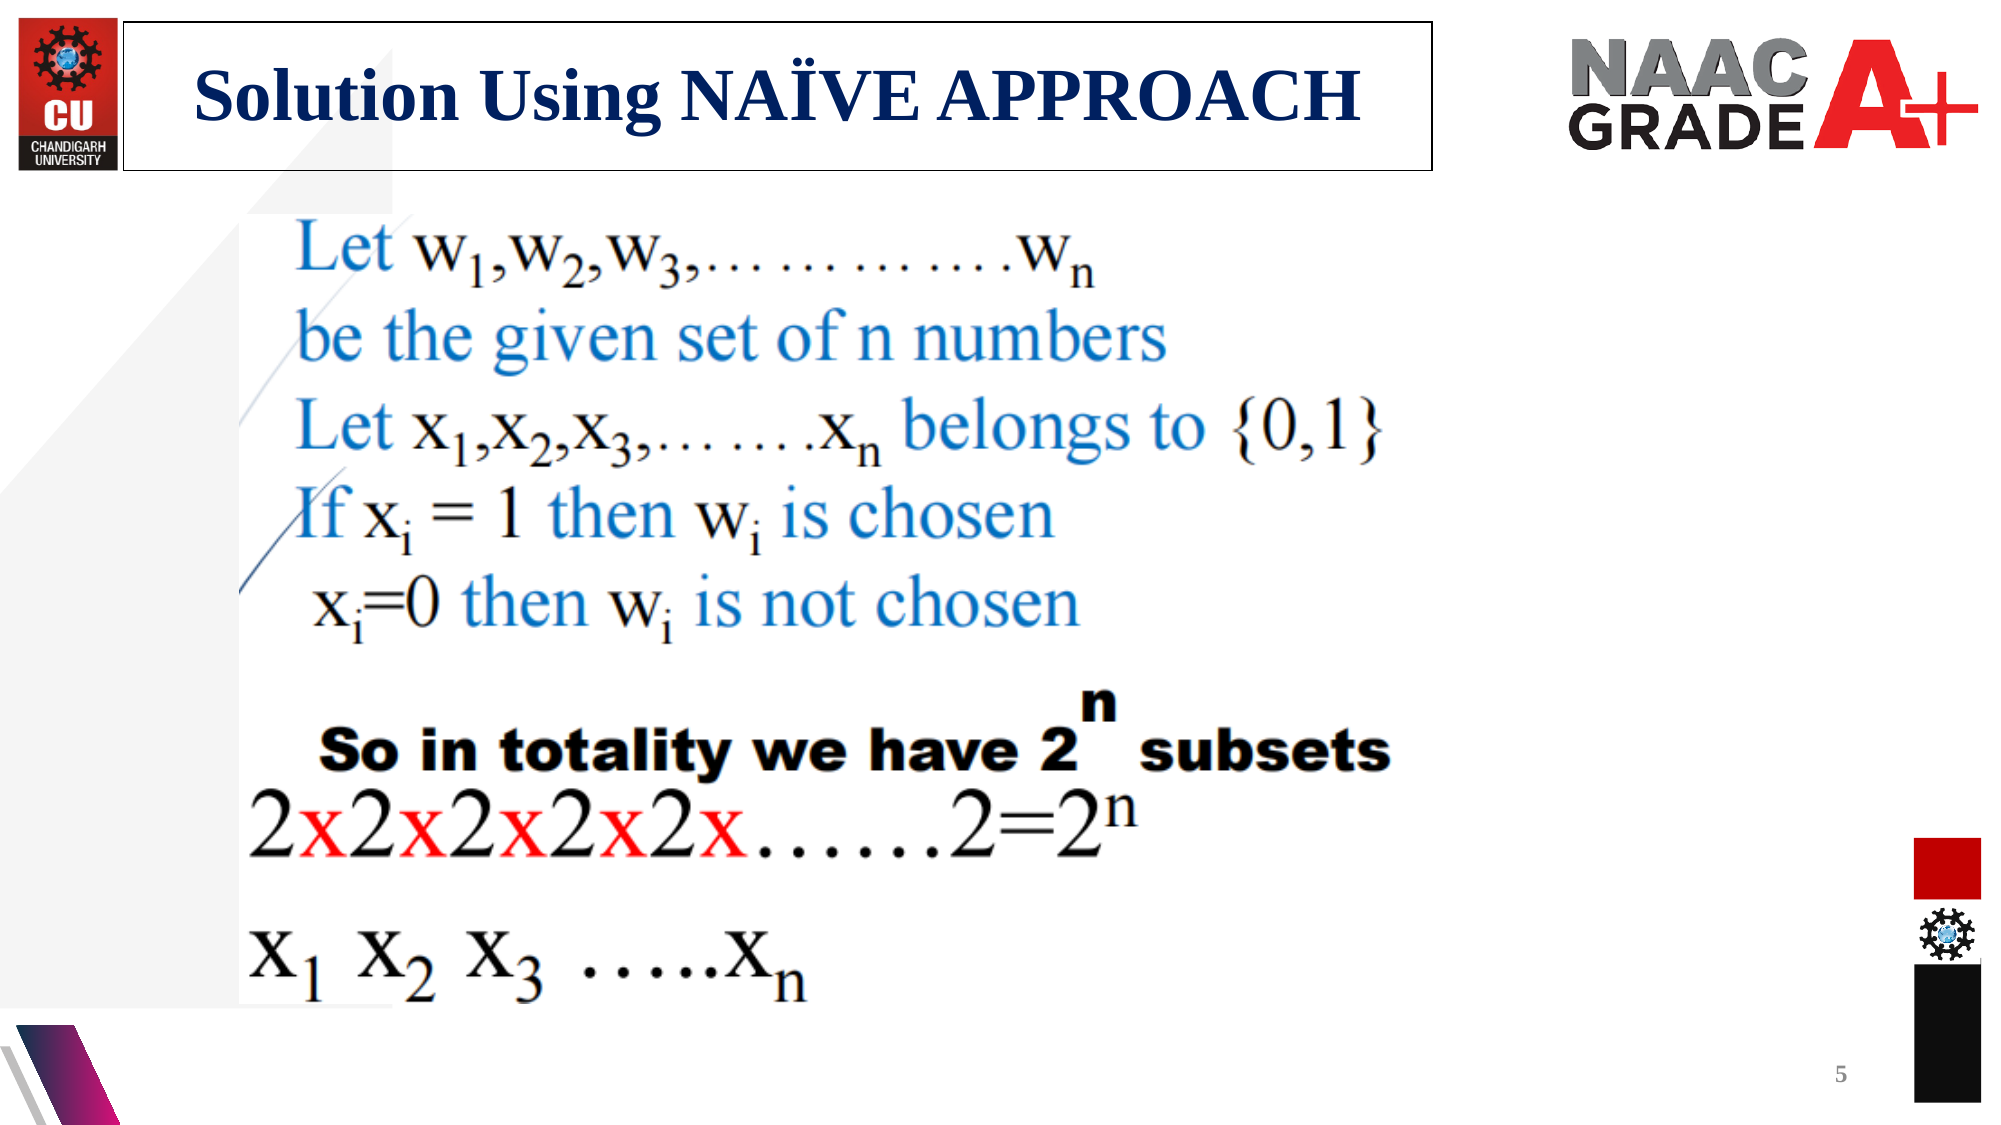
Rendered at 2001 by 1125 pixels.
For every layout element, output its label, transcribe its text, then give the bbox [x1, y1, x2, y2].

slide_number 5 [1412, 1042, 1863, 1103]
picture [18, 17, 118, 171]
title Solution Using NAÏVE APPROACH [123, 21, 1433, 171]
picture [239, 214, 1439, 1004]
picture [1568, 37, 1981, 150]
